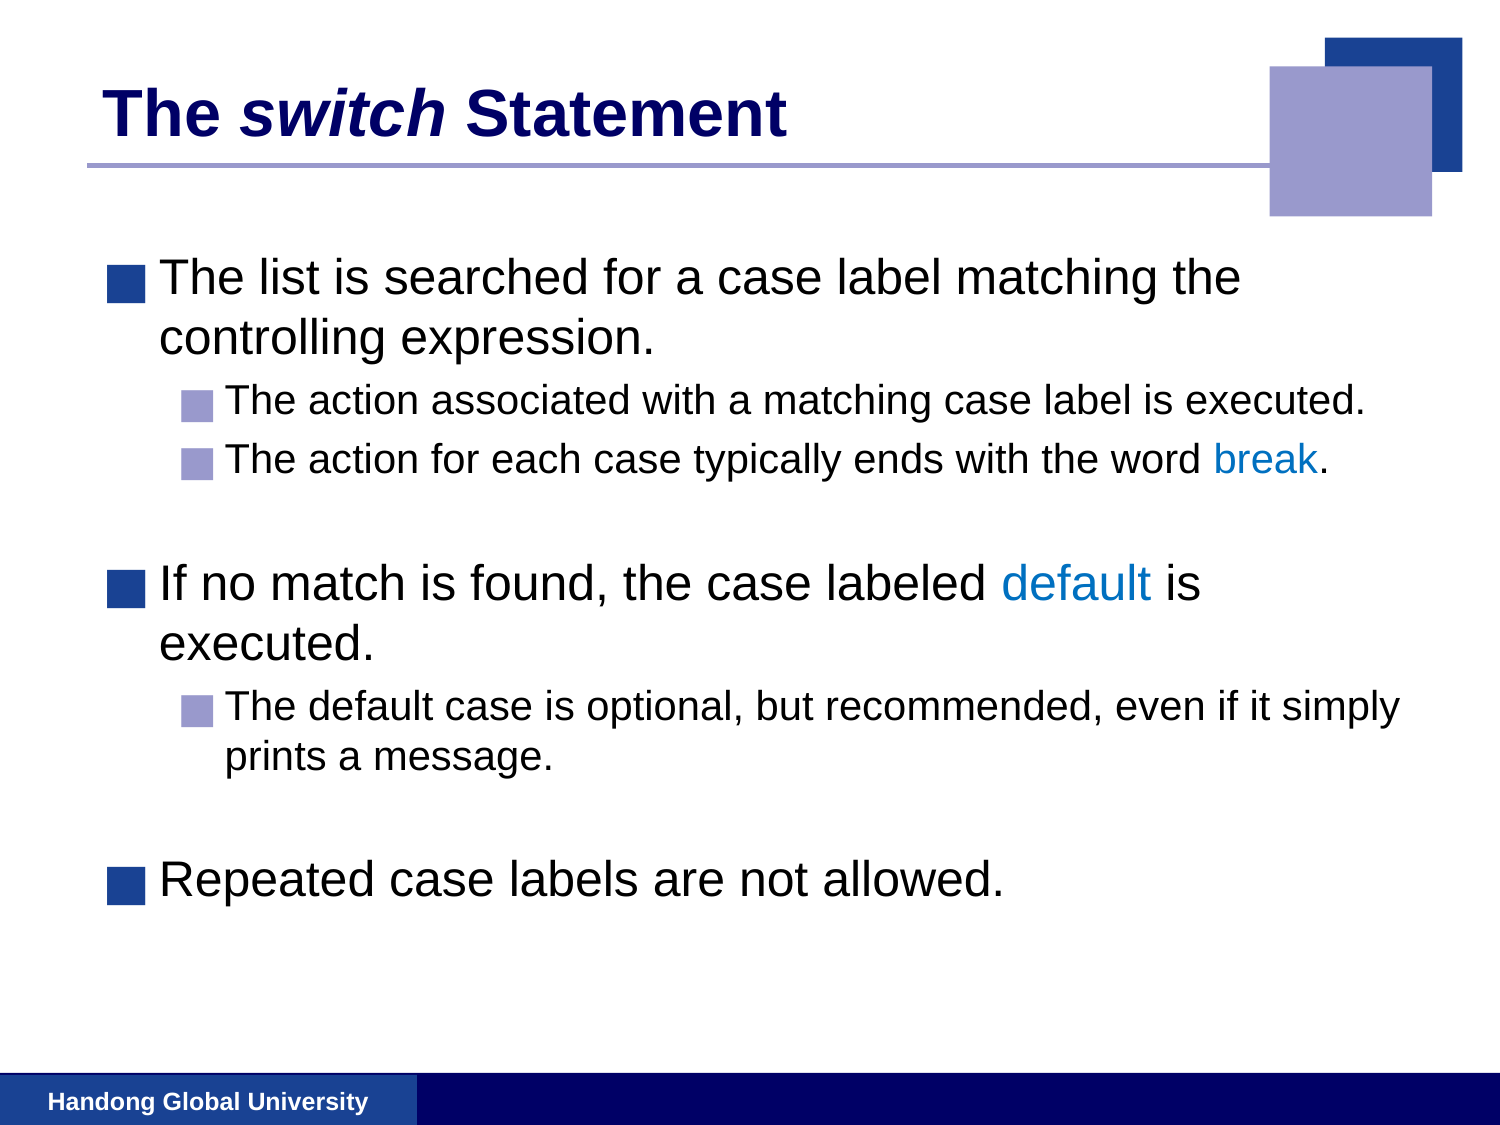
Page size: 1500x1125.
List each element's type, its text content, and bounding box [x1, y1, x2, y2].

title The switch Statement [87, 46, 1238, 172]
list The list is searched for a case label matching the controlling expression. The action associated with a matching case label is executed. The action for each case typically ends with the word break. If no match is found, the case labeled default is executed. The default case is optional, but recommended, even if it simply prints a message. Repeated case labels are not allowed. [87, 237, 1425, 1013]
